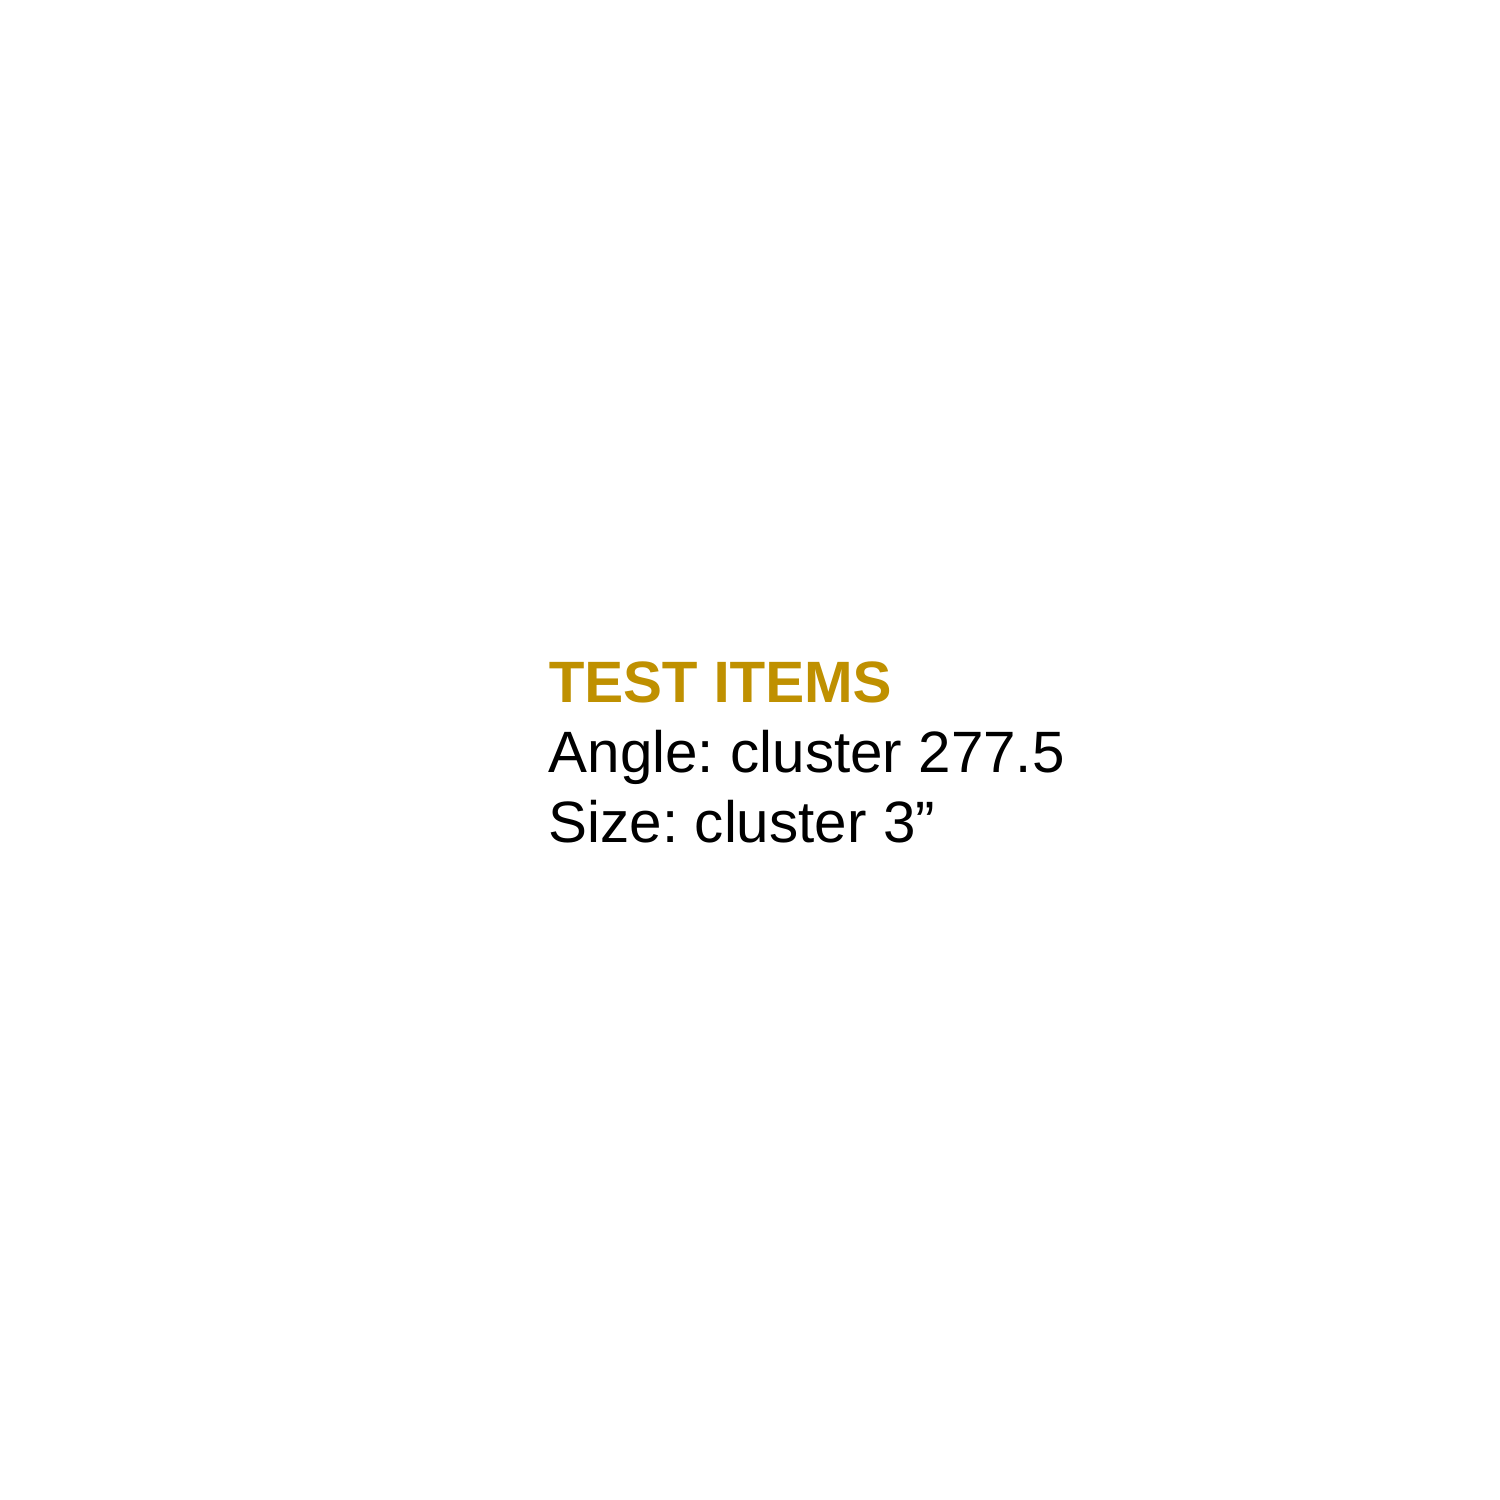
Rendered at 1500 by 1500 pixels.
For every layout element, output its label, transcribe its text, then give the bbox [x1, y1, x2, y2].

text_box TEST ITEMS Angle: cluster 277.5 Size: cluster 3” [534, 636, 1081, 862]
